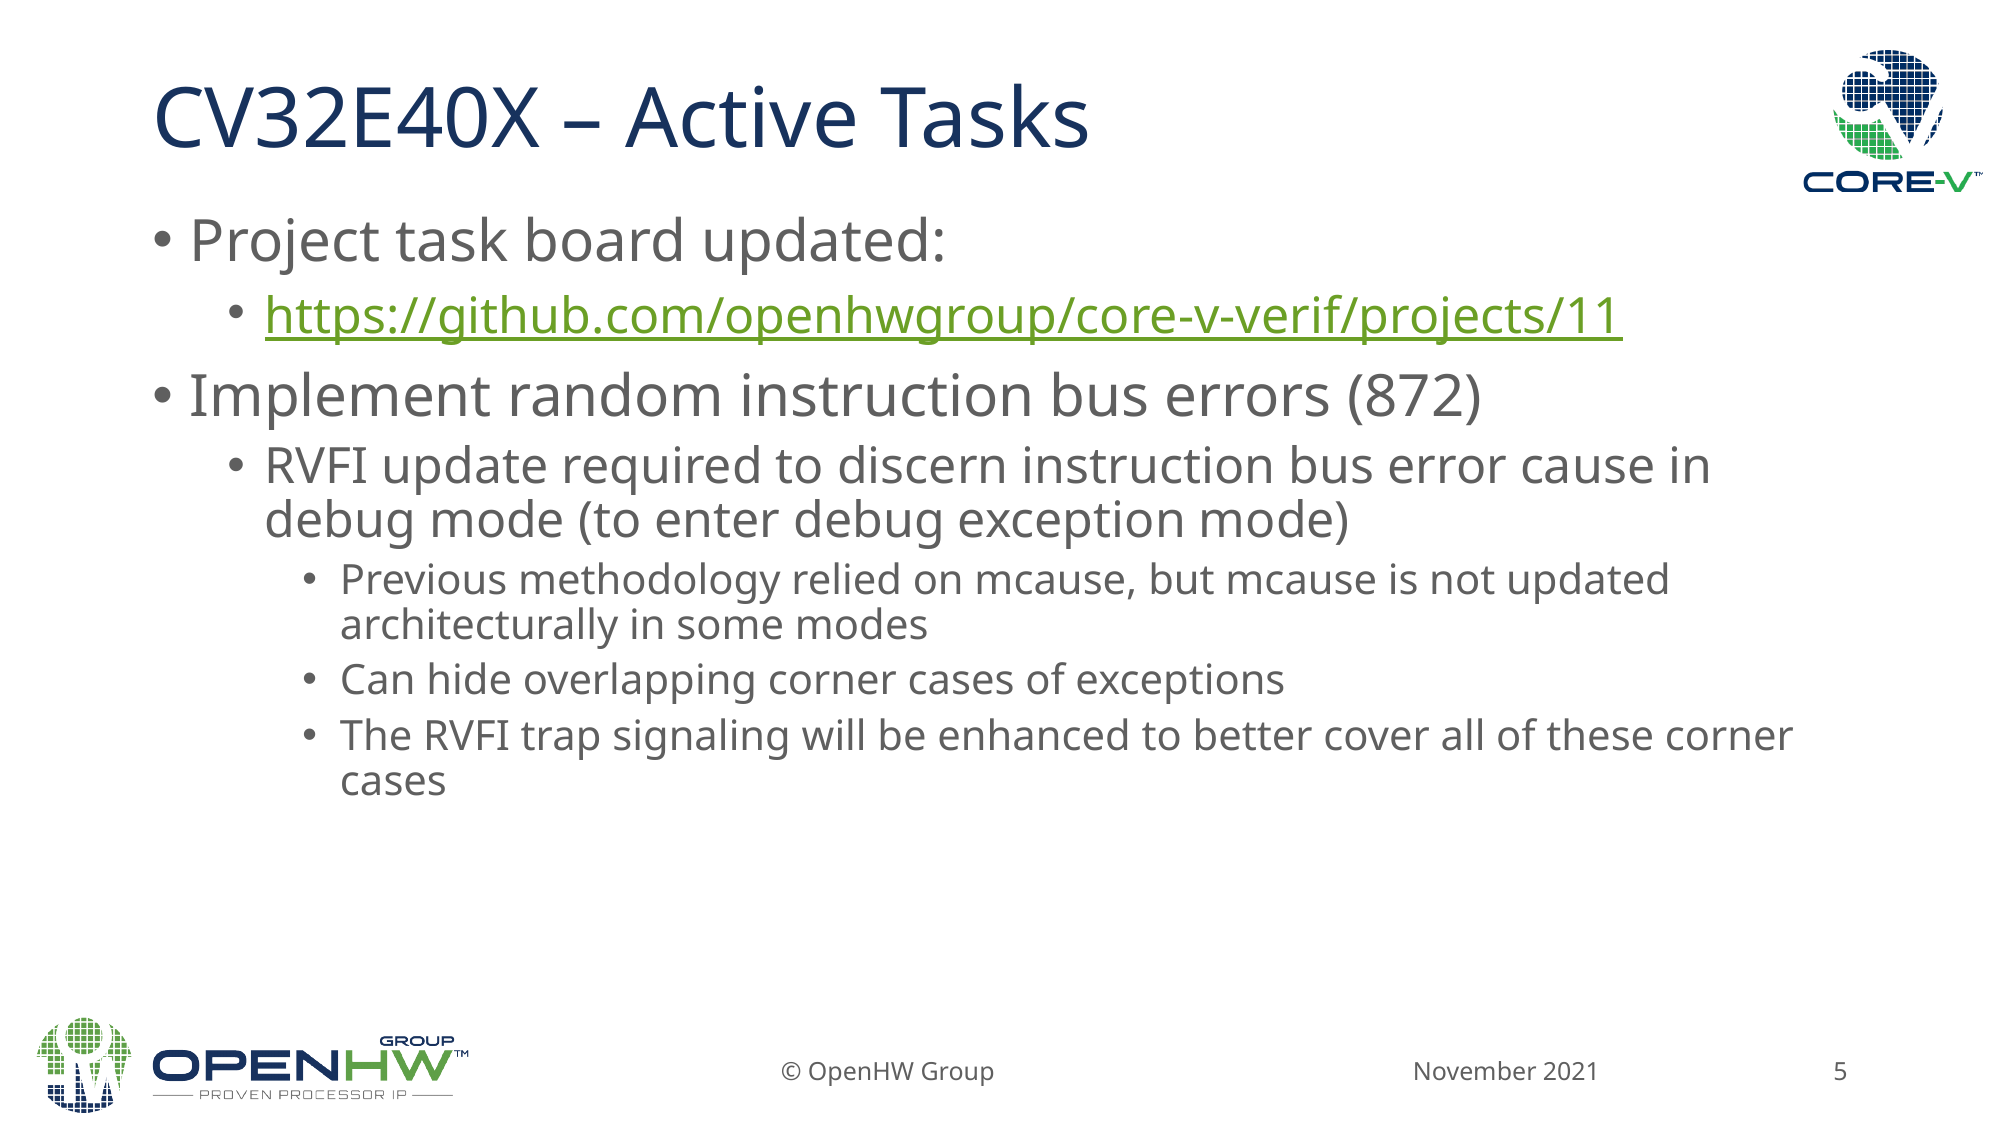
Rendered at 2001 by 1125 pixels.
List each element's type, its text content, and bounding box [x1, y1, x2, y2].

list Project task board updated: https://github.com/openhwgroup/core-v-verif/projects/11 Implement random instruction bus errors (872) RVFI update required to discern instruction bus error cause in debug mode (to enter debug exception mode) Previous methodology relied on mcause, but mcause is not updated architecturally in some modes Can hide overlapping corner cases of exceptions The RVFI trap signaling will be enhanced to better cover all of these corner cases [137, 203, 1863, 1014]
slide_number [1335, 1040, 1678, 1101]
title CV32E40X – Active Tasks [137, 59, 1804, 181]
footer © OpenHW Group [550, 1042, 1226, 1103]
slide_number 5 [1782, 1042, 1863, 1103]
picture [32, 1013, 473, 1117]
